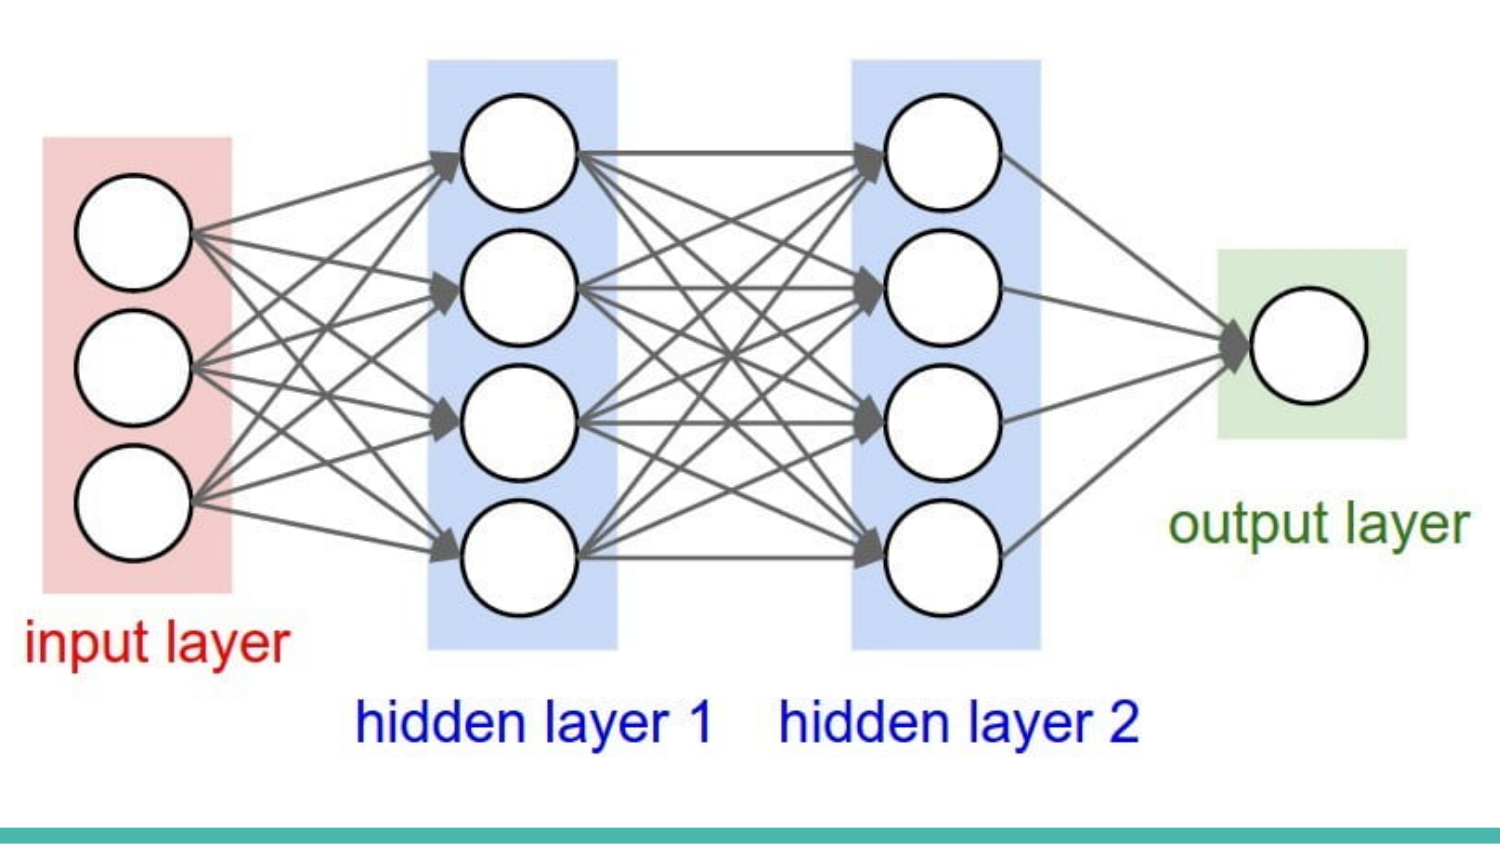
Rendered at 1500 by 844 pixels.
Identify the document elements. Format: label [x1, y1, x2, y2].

picture [12, 43, 1483, 765]
